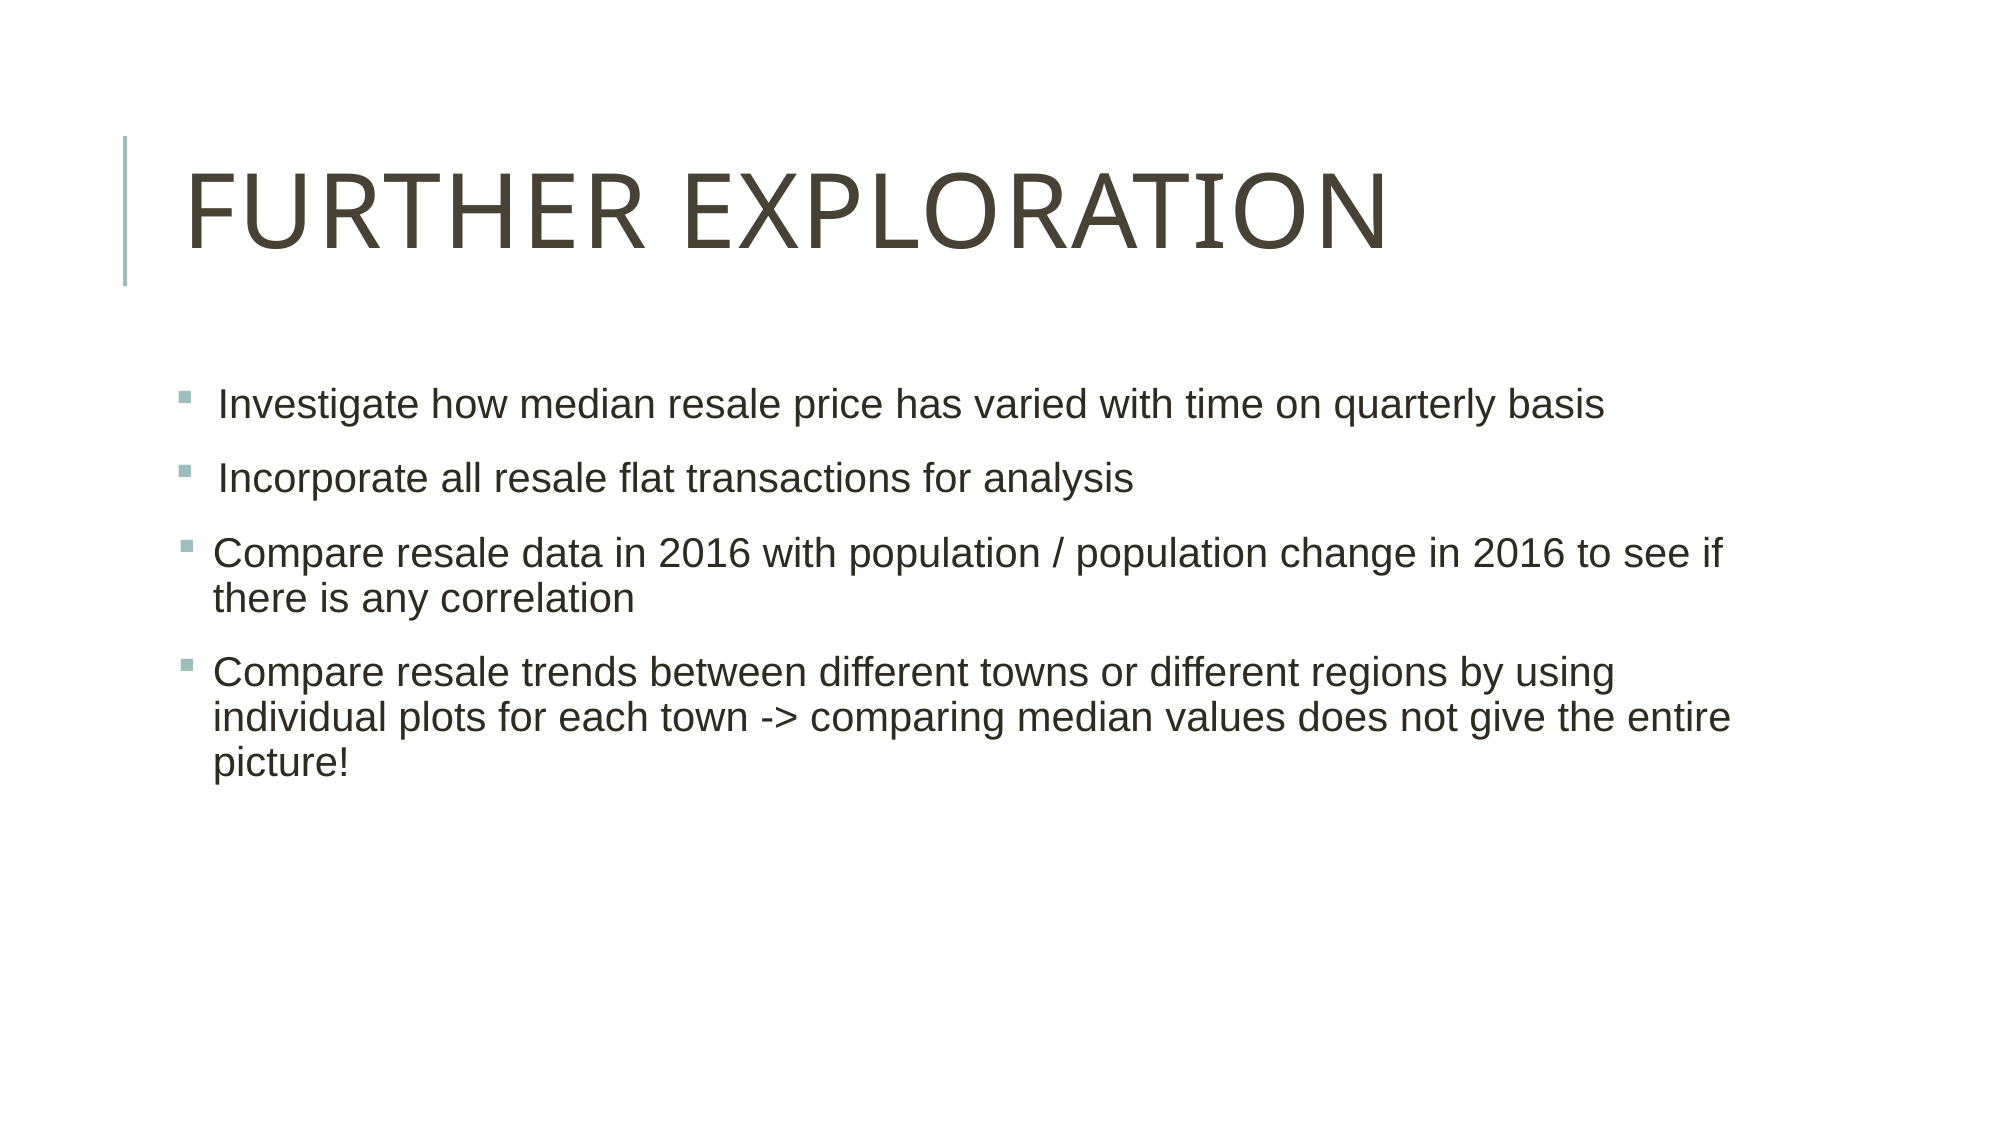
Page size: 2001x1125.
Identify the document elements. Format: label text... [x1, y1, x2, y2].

title FURTHER EXPLORATION [168, 96, 1763, 342]
list Investigate how median resale price has varied with time on quarterly basis Incorporate all resale flat transactions for analysis Compare resale data in 2016 with population / population change in 2016 to see if there is any correlation Compare resale trends between different towns or different regions by using individual plots for each town -> comparing median values does not give the entire picture! [168, 375, 1763, 1035]
